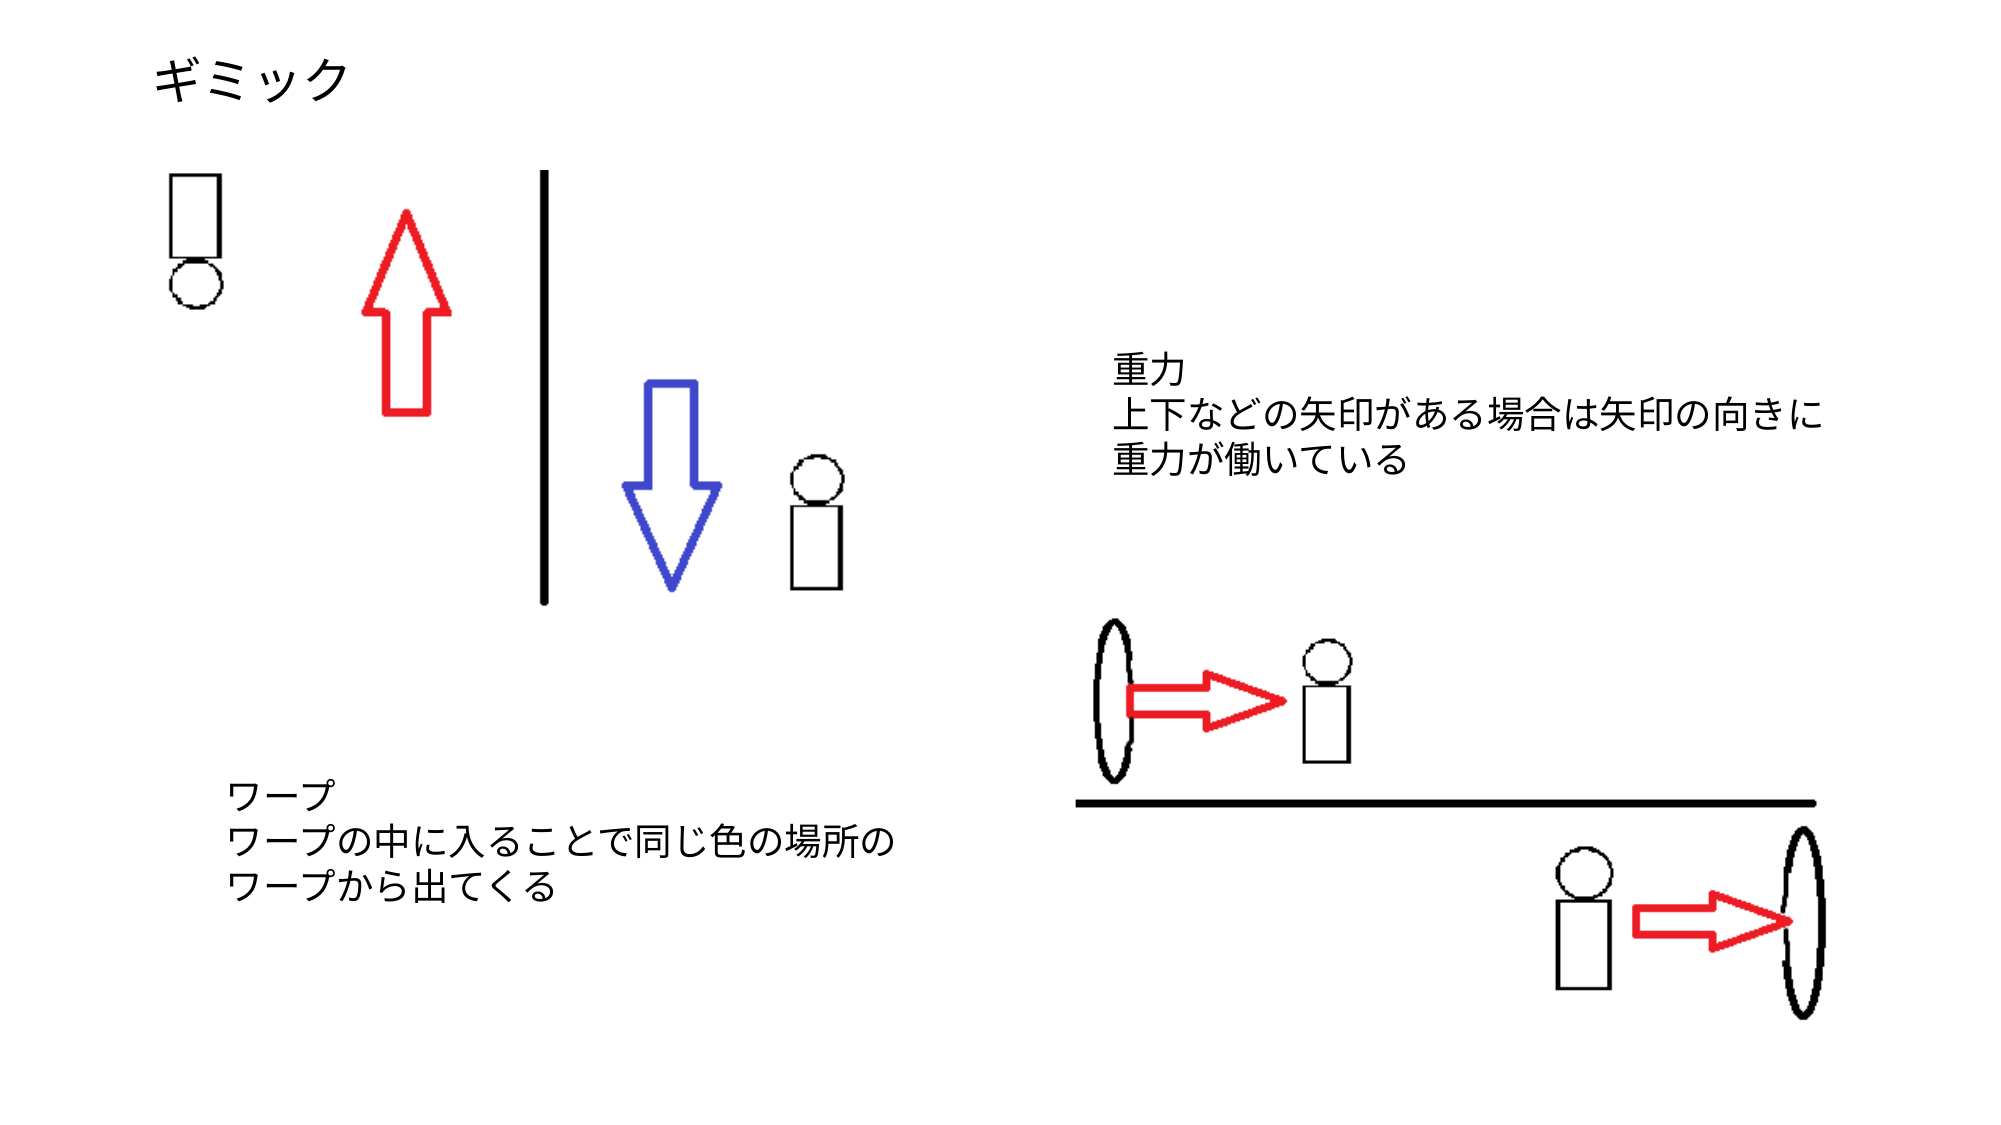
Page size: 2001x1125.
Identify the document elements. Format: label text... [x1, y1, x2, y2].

picture [137, 170, 969, 613]
title ギミック [137, 32, 731, 135]
picture [1075, 612, 1829, 1024]
text_box 重力 上下などの矢印がある場合は矢印の向きに重力が働いている [1097, 338, 1865, 488]
text_box ワープ ワープの中に入ることで同じ色の場所のワープから出てくる [211, 765, 978, 915]
